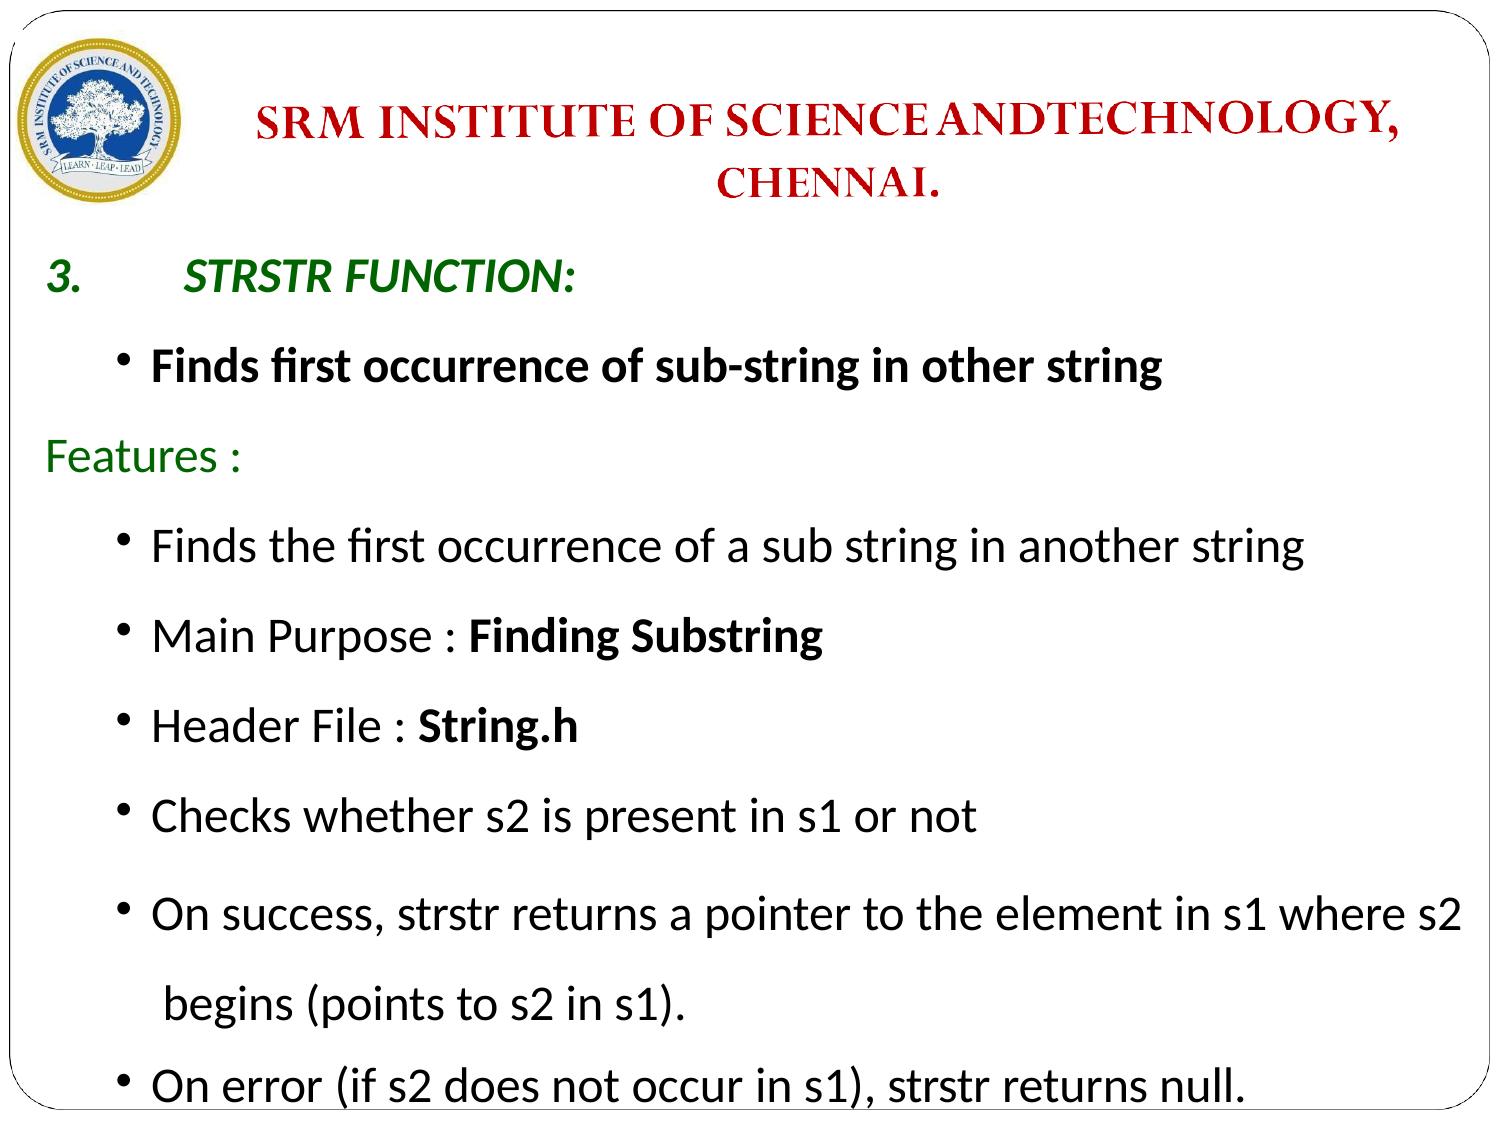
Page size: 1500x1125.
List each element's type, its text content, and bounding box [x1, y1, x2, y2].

text_box STRSTR FUNCTION: Finds first occurrence of sub-string in other string Features : Finds the first occurrence of a sub string in another string Main Purpose : Finding Substring Header File : String.h Checks whether s2 is present in s1 or not On success, strstr returns a pointer to the element in s1 where s2 begins (points to s2 in s1). On error (if s2 does not occur in s1), strstr returns null. [42, 210, 1473, 1113]
picture [9, 10, 1490, 1110]
